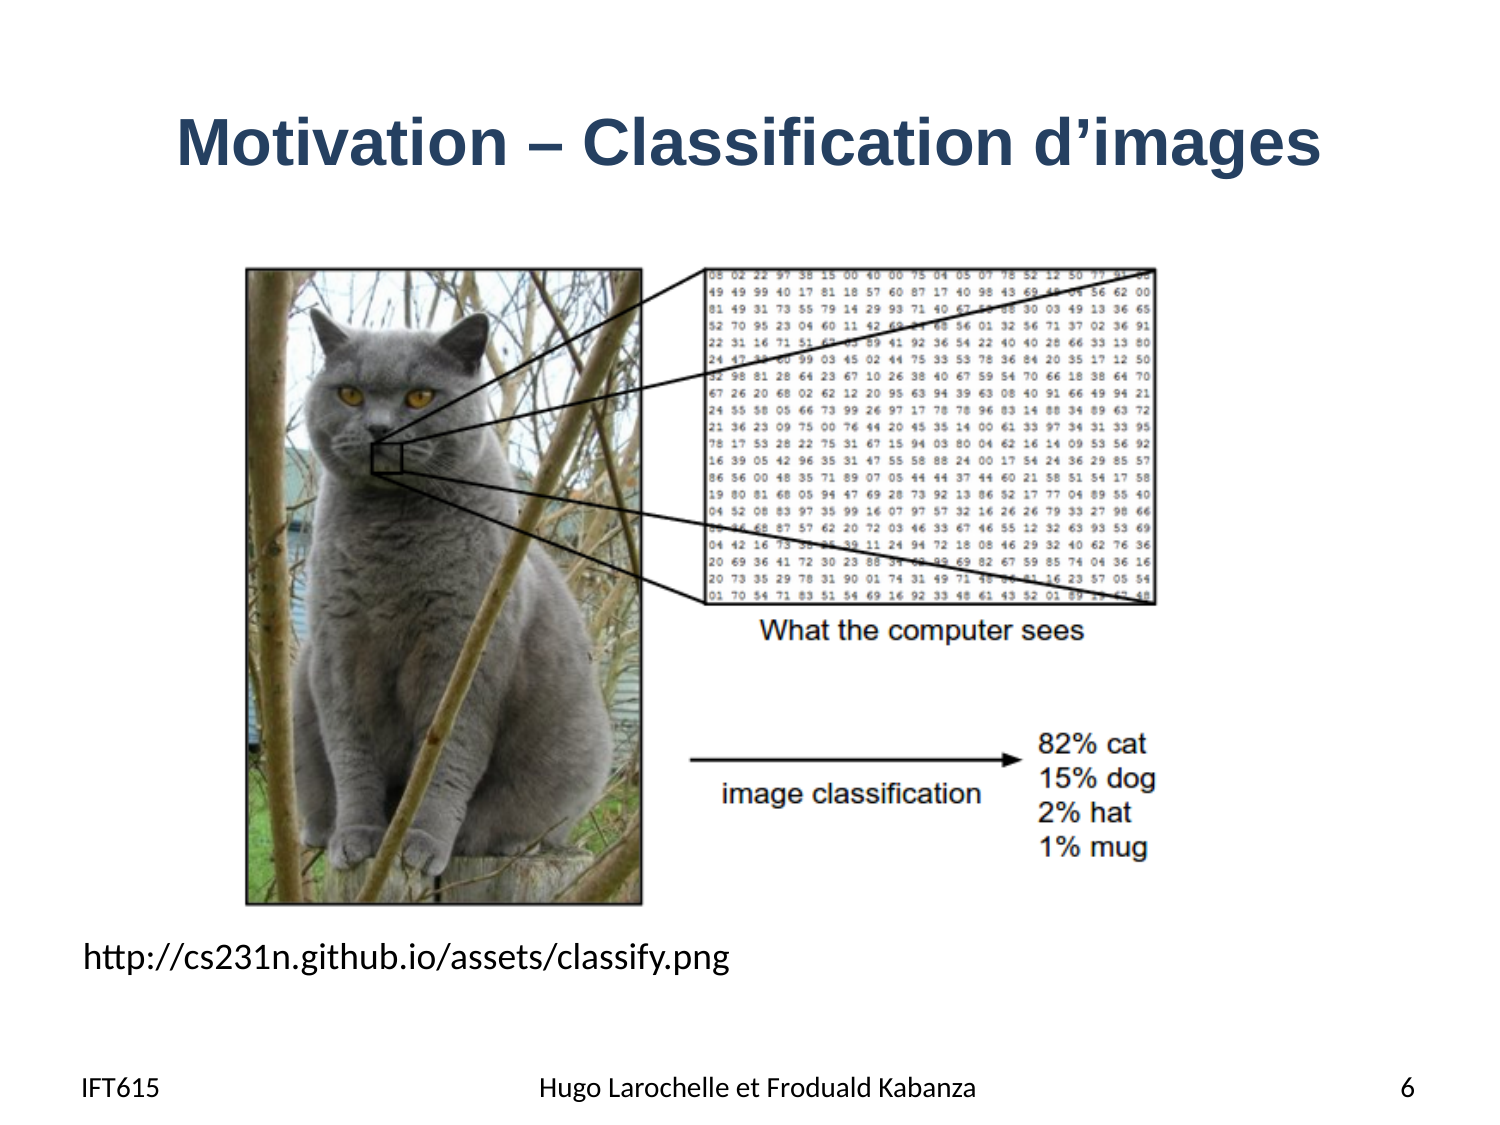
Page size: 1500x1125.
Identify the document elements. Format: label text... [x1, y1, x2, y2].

slide_number 6 [1080, 1056, 1431, 1117]
title Motivation – Classification d’images [75, 45, 1425, 233]
picture [237, 264, 1165, 912]
text_box http://cs231n.github.io/assets/classify.png [68, 924, 746, 985]
slide_number IFT615 [66, 1056, 356, 1117]
footer Hugo Larochelle et Froduald Kabanza [520, 1056, 996, 1117]
